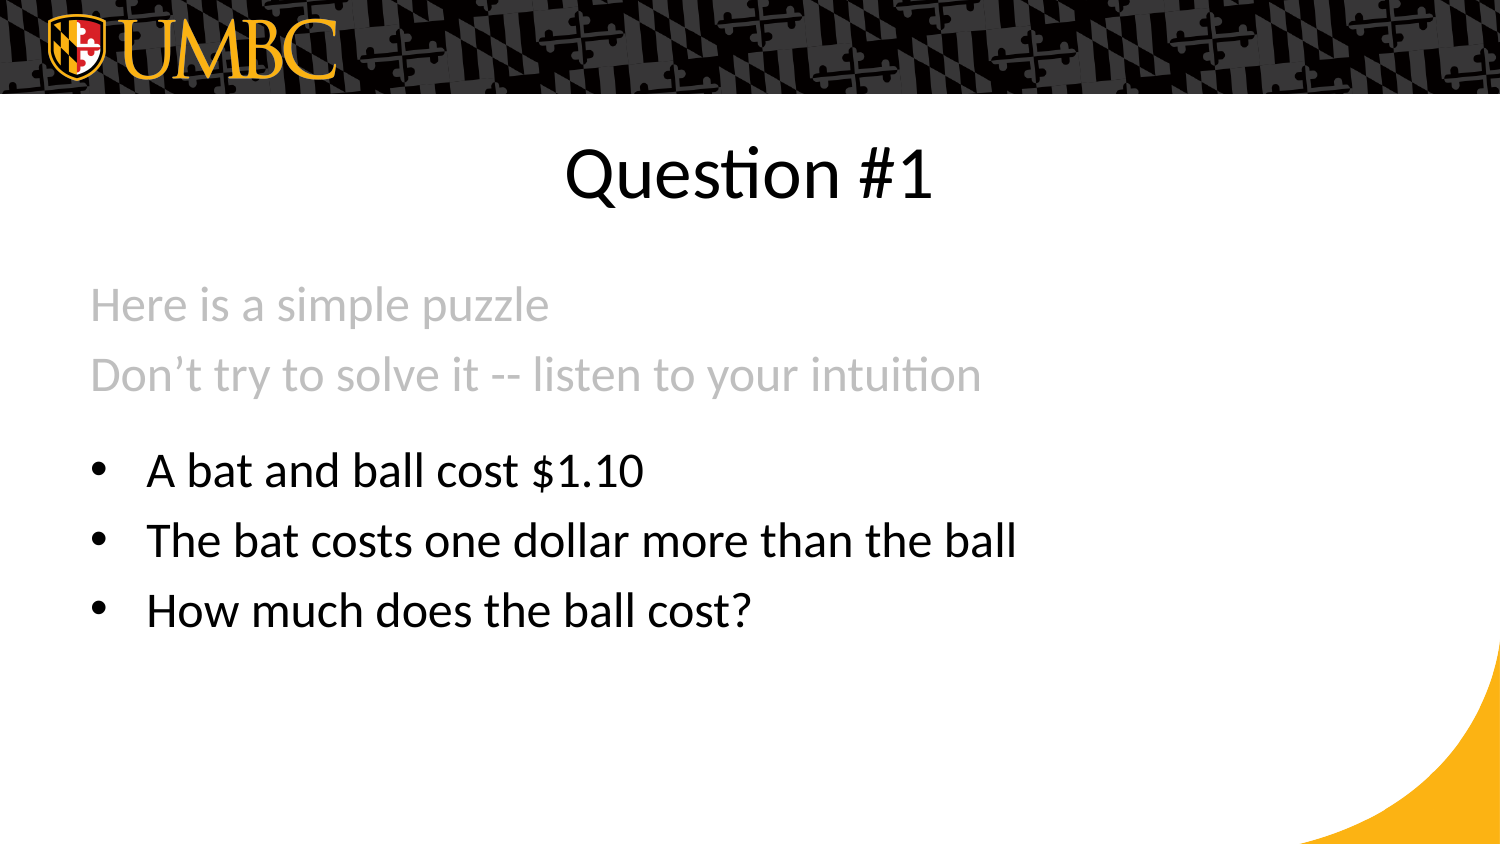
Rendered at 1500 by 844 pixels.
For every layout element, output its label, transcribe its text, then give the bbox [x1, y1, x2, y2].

picture [1299, 639, 1500, 844]
picture [0, 0, 1500, 94]
list Here is a simple puzzle Don’t try to solve it -- listen to your intuition A bat and ball cost $1.10 The bat costs one dollar more than the ball How much does the ball cost? [75, 264, 1425, 754]
title Question #1 [75, 115, 1425, 221]
